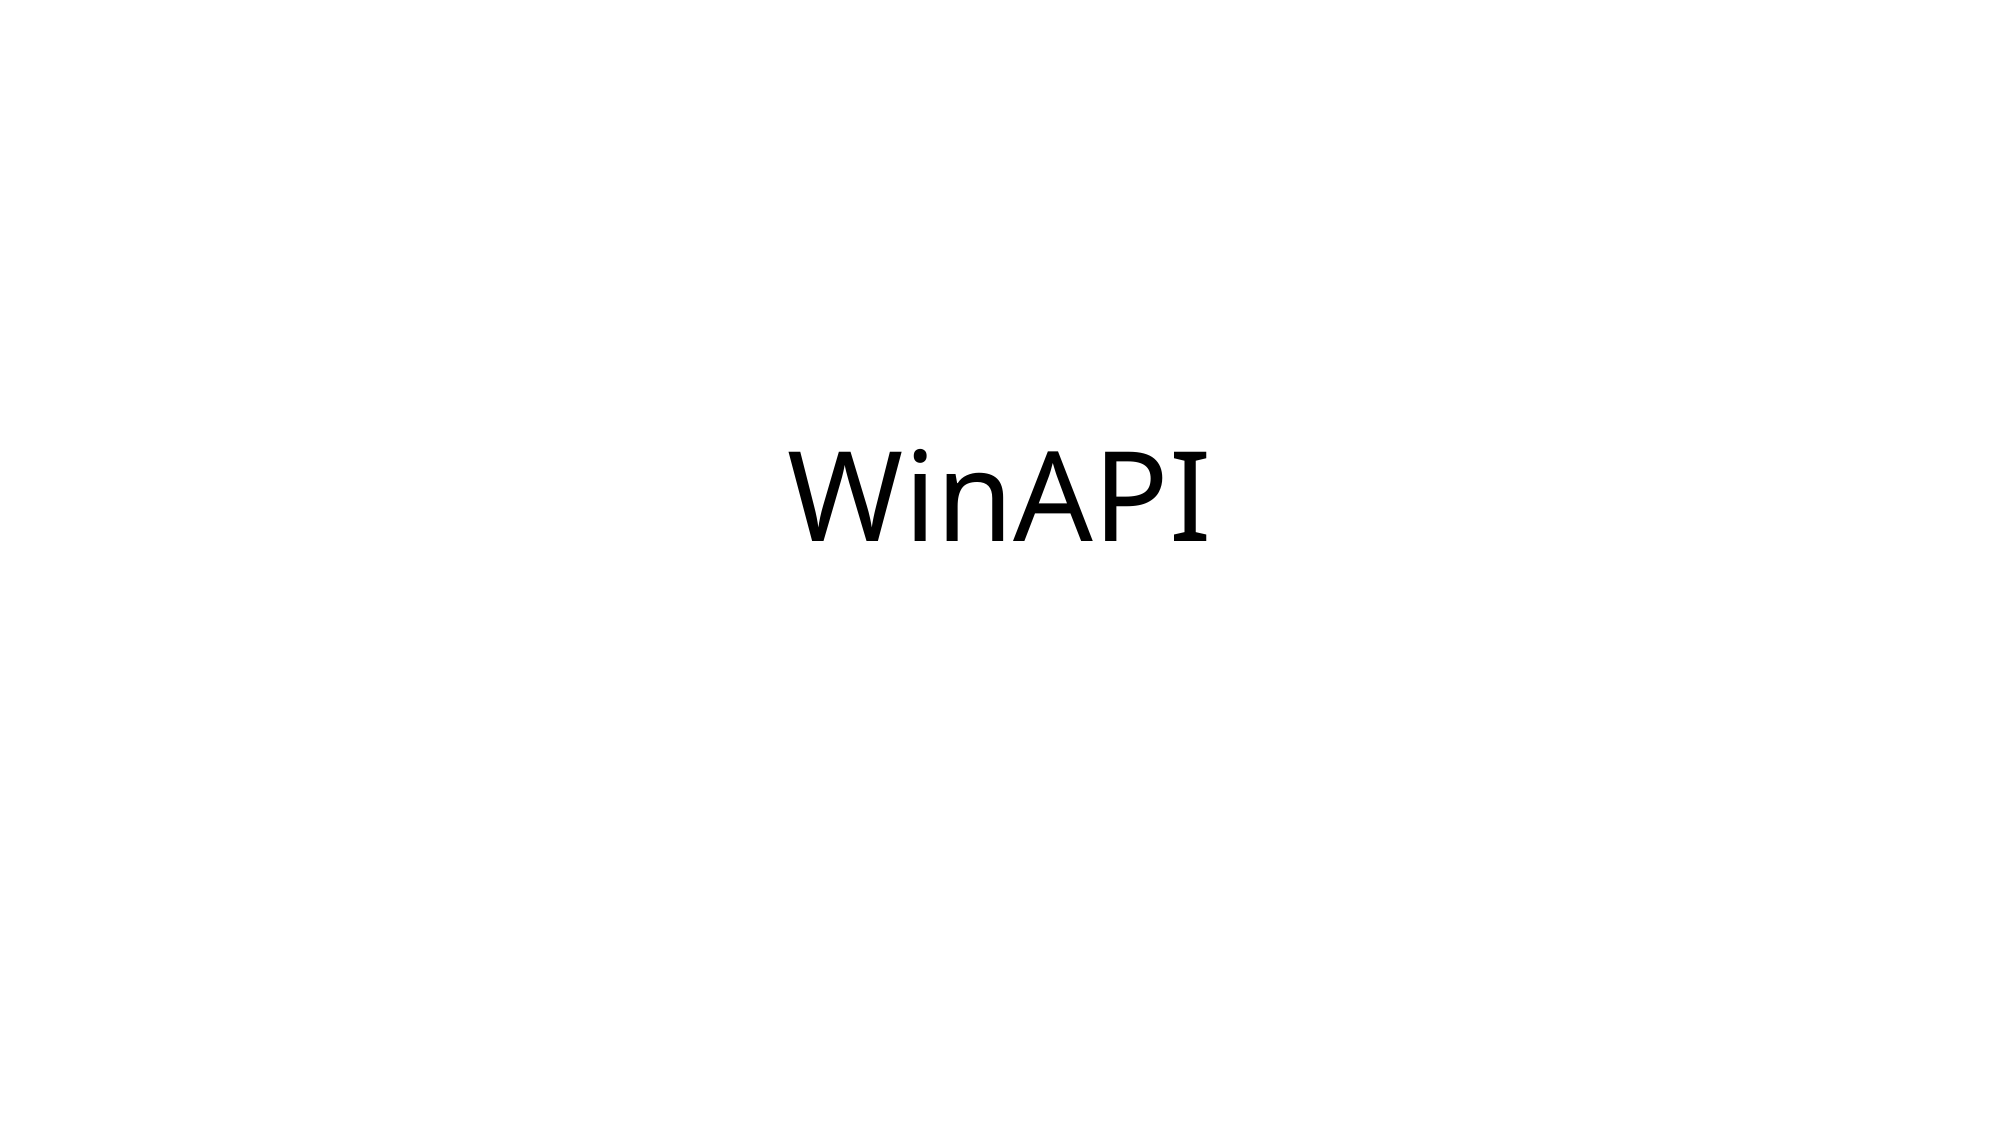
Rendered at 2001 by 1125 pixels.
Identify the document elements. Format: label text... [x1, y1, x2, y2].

title WinAPI [249, 184, 1750, 576]
